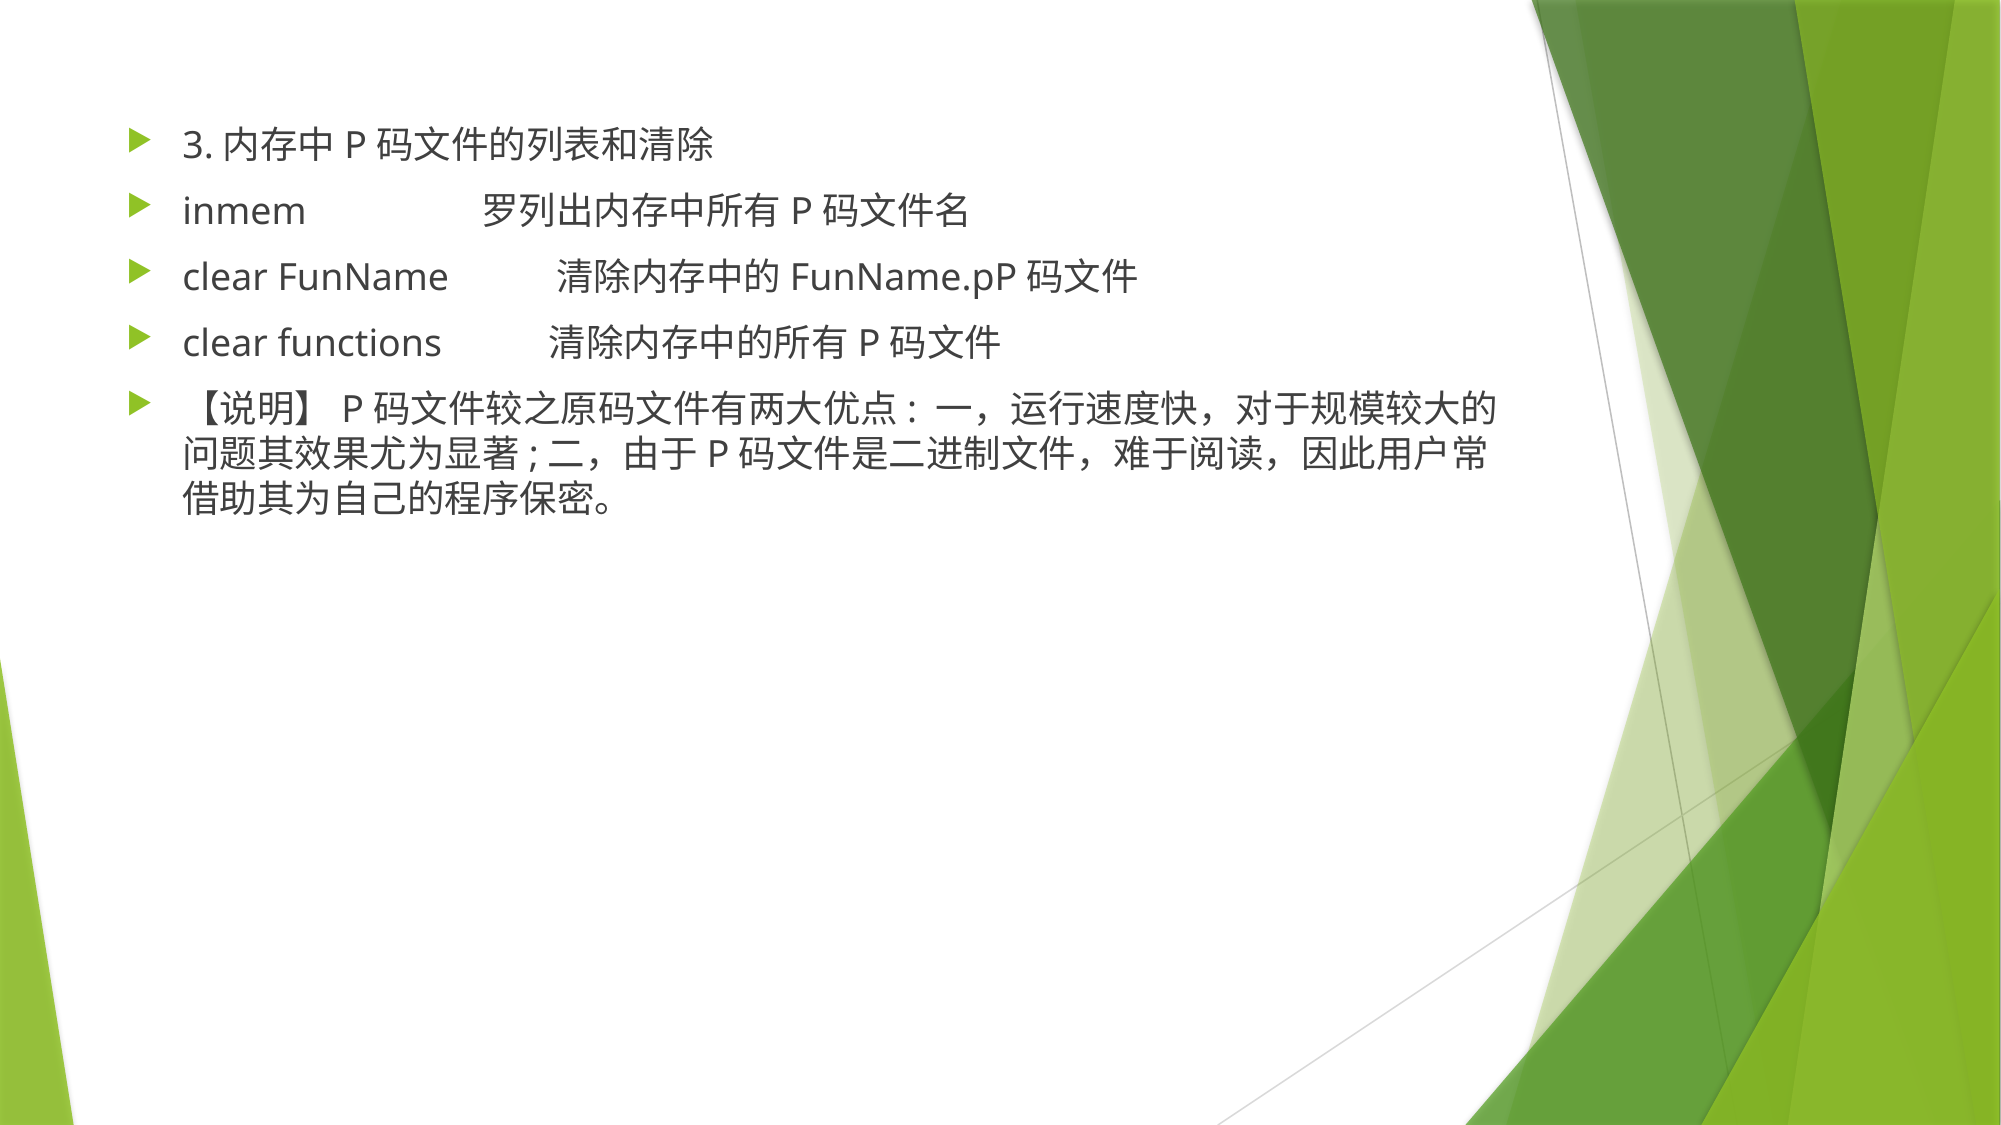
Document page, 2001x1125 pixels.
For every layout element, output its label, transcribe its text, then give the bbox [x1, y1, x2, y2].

list 3.内存中P码文件的列表和清除 inmem 罗列出内存中所有P码文件名 clear FunName 清除内存中的FunName.pP码文件 clear functions 清除内存中的所有P码文件 【说明】P码文件较之原码文件有两大优点: 一，运行速度快，对于规模较大的问题其效果尤为显著;二，由于P码文件是二进制文件，难于阅读，因此用户常借助其为自己的程序保密。 [110, 113, 1522, 992]
